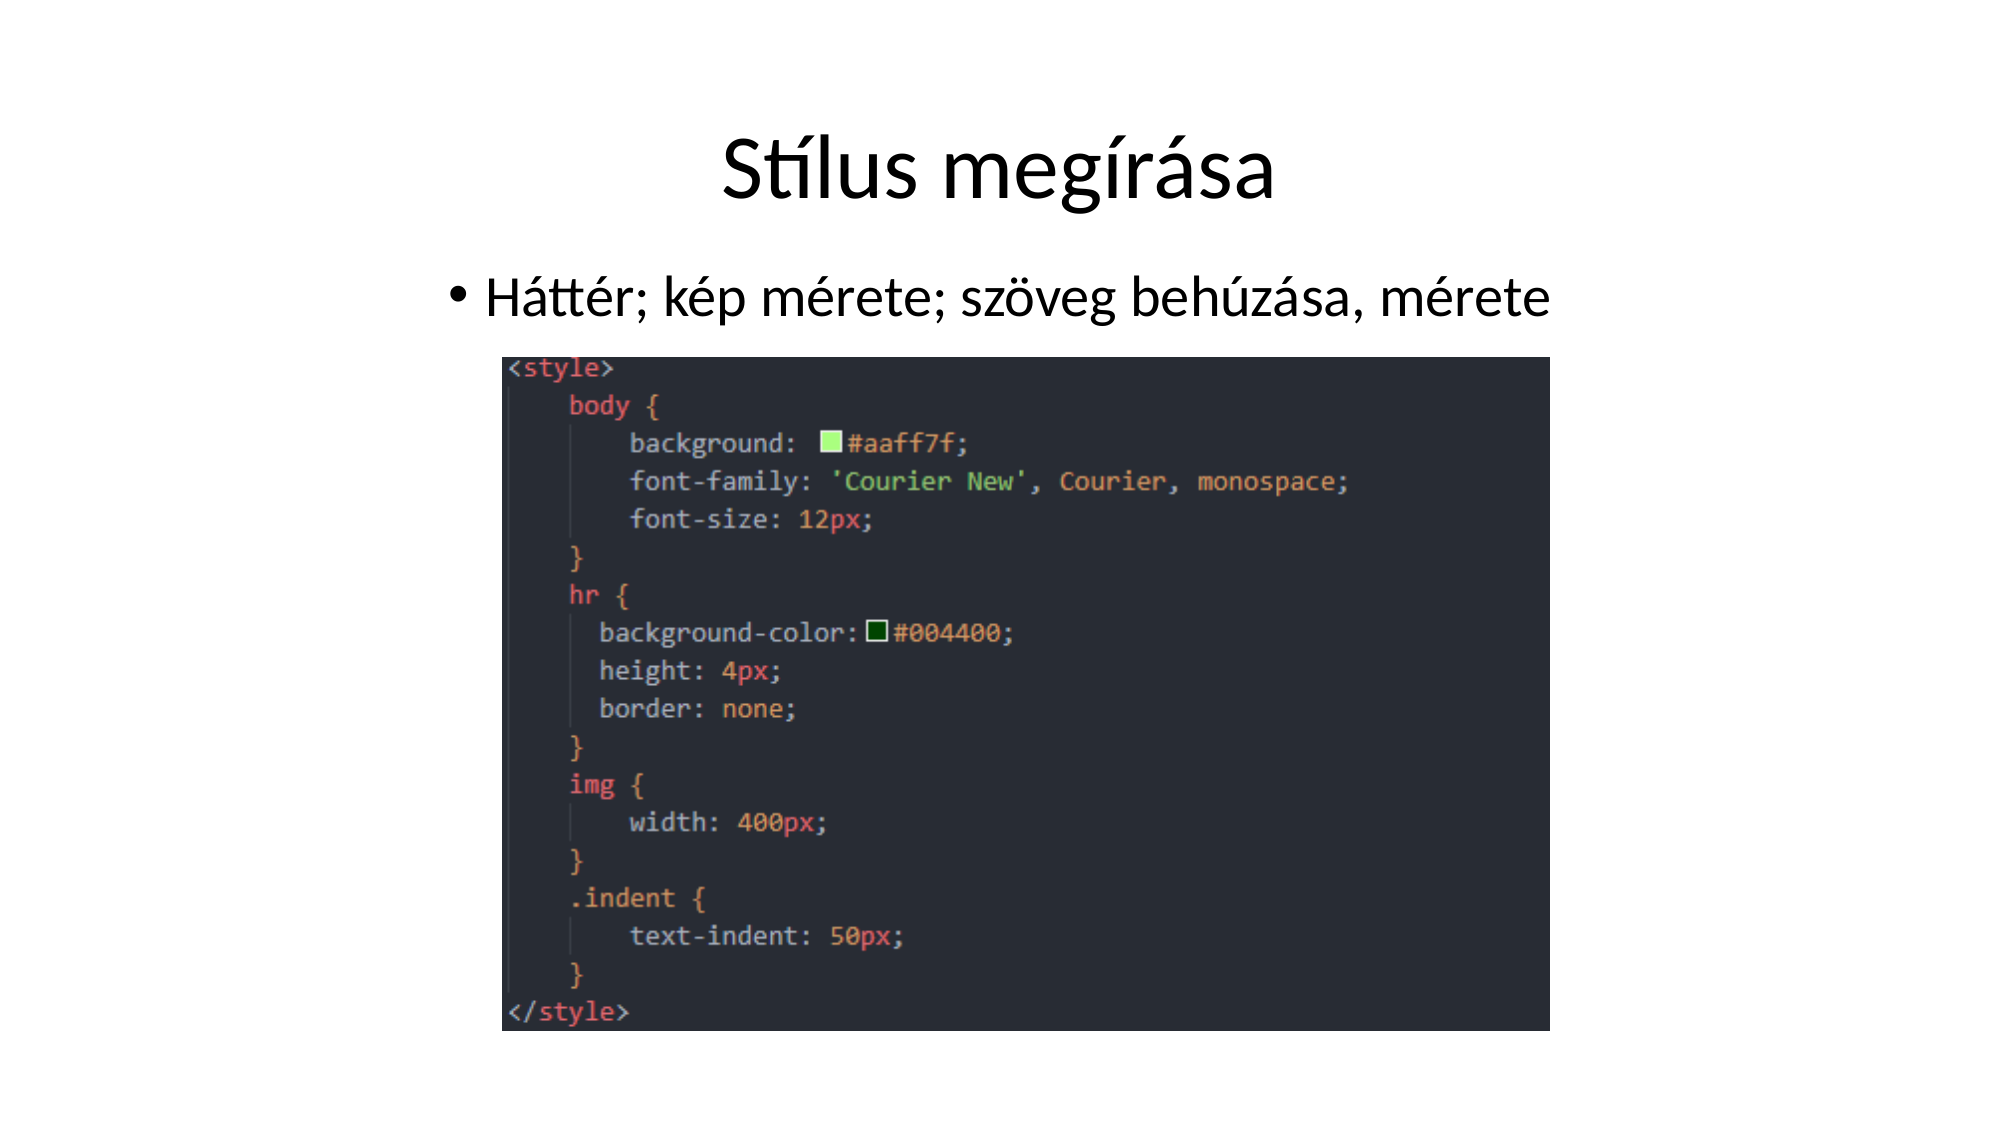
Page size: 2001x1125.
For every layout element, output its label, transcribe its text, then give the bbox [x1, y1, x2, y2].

title Stílus megírása [137, 59, 1863, 258]
picture [502, 357, 1550, 1031]
list Háttér; kép mérete; szöveg behúzása, mérete [137, 258, 1863, 973]
